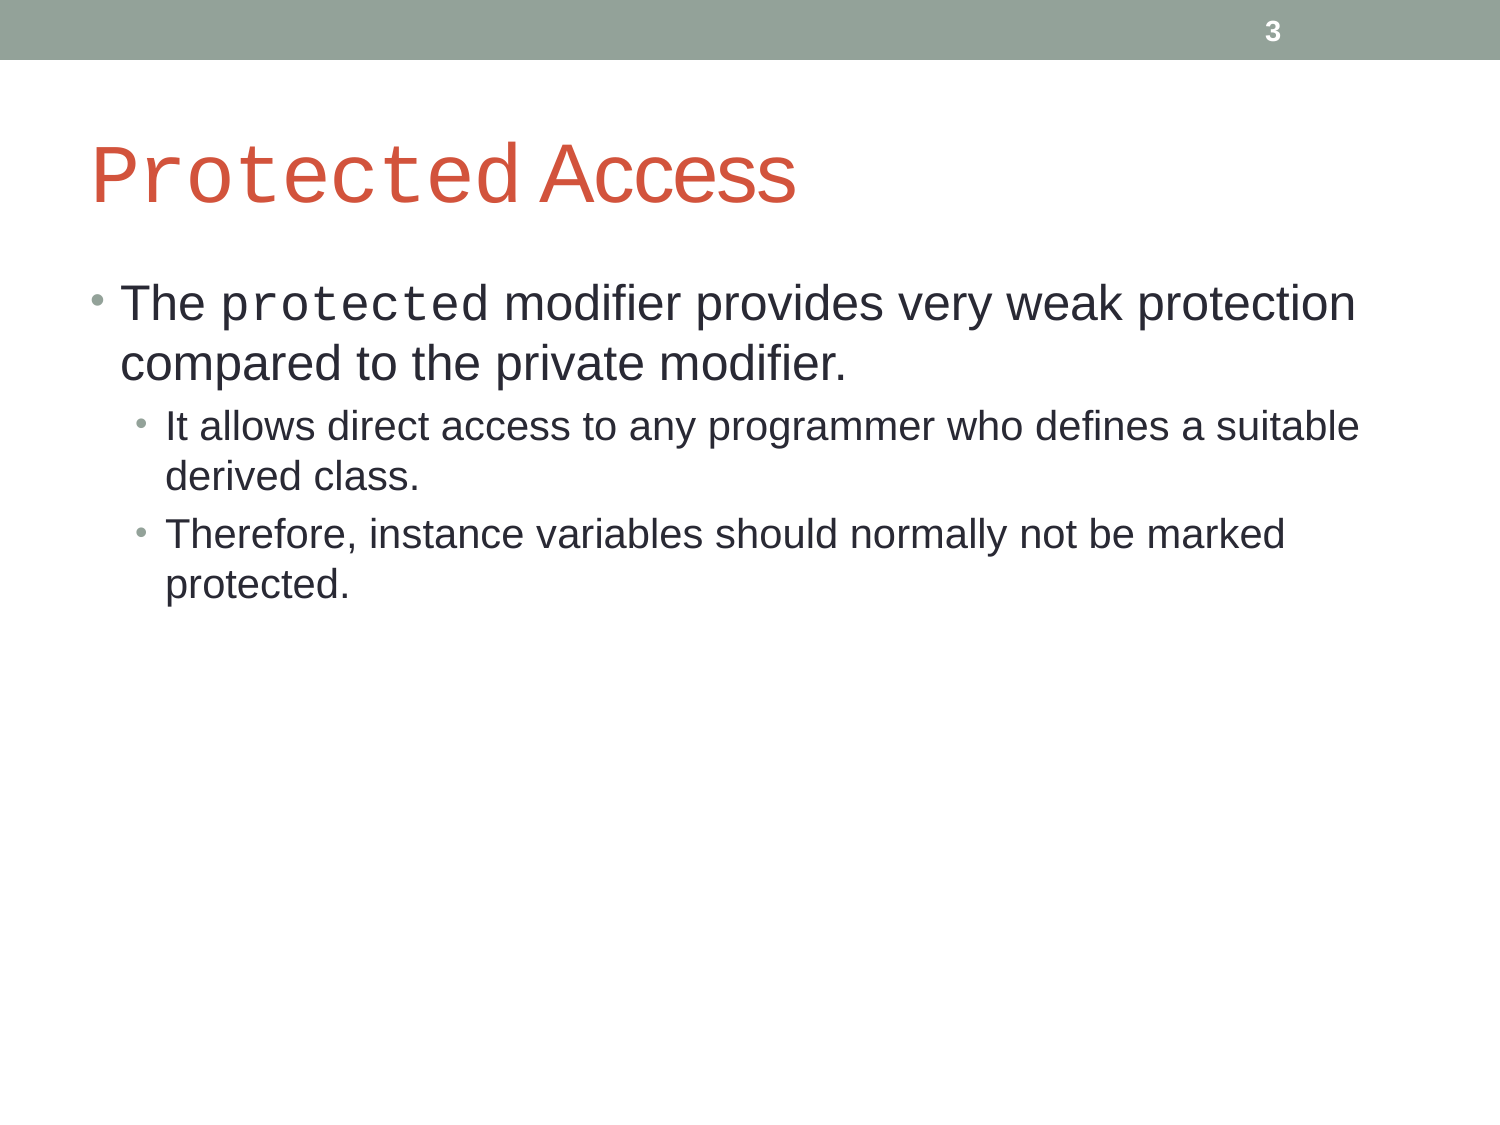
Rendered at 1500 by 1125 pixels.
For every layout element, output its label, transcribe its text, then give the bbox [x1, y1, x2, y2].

list The protected modifier provides very weak protection compared to the private modifier. It allows direct access to any programmer who defines a suitable derived class. Therefore, instance variables should normally not be marked protected. [75, 262, 1425, 1063]
title Protected Access [75, 87, 1425, 250]
slide_number 3 [1250, 3, 1425, 57]
